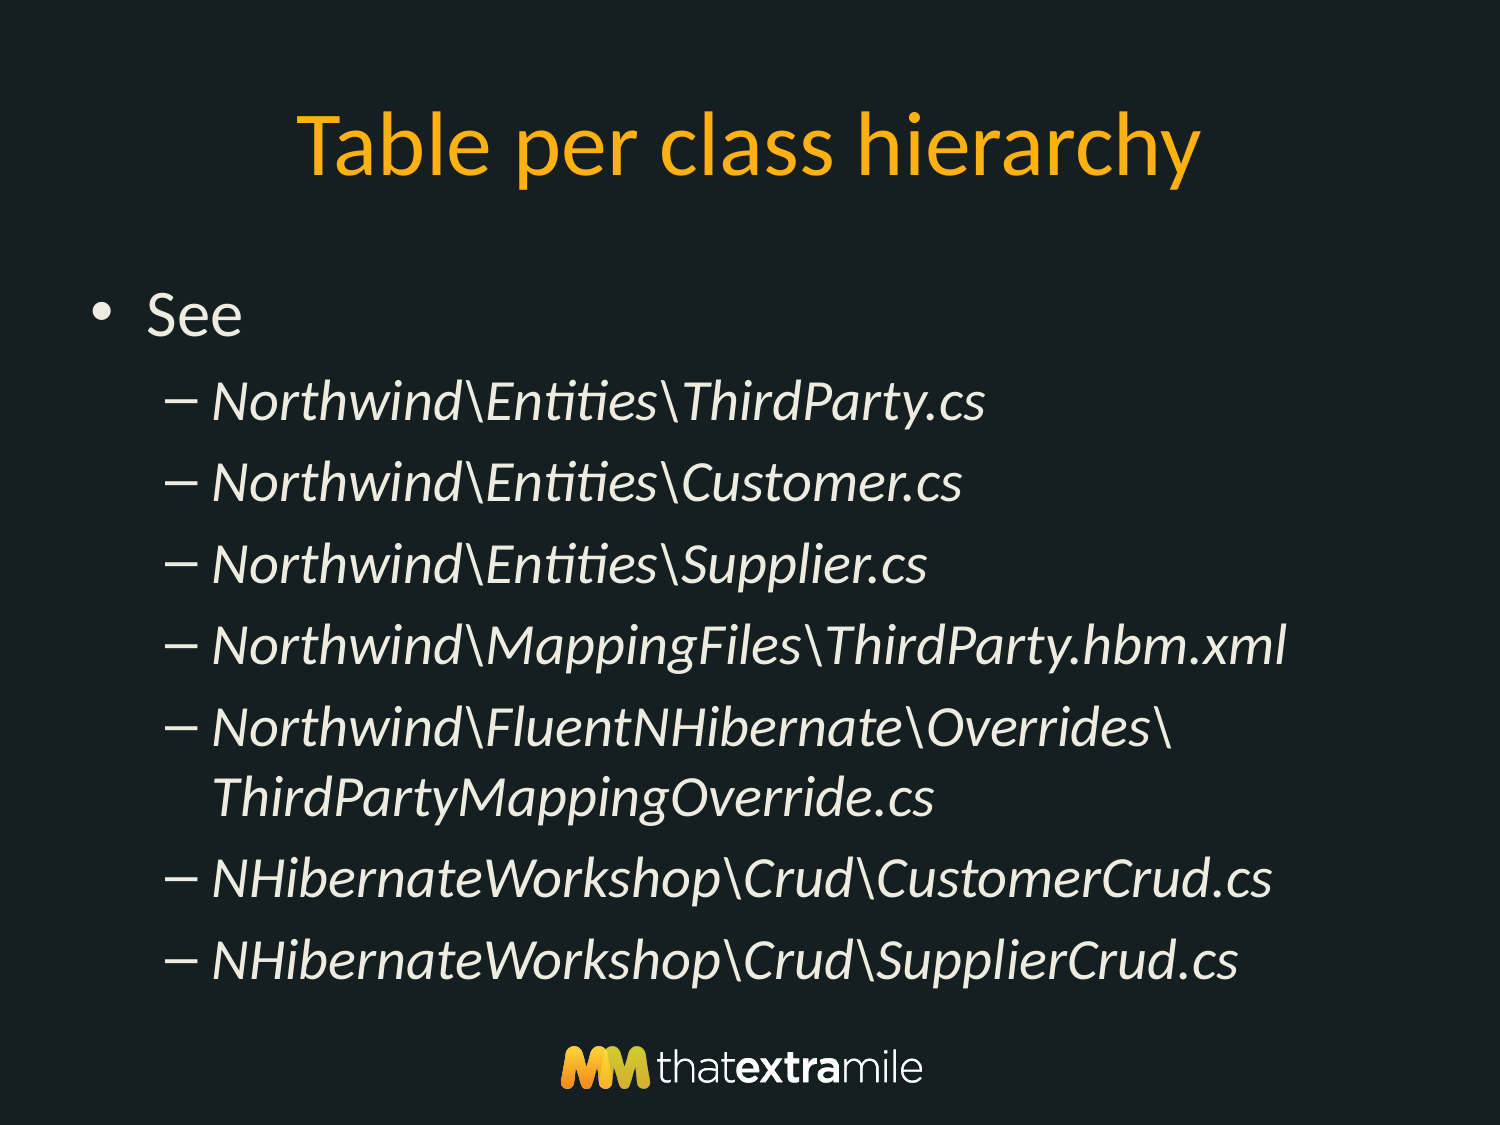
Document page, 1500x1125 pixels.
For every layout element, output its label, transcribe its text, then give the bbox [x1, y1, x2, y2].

list See Northwind\Entities\ThirdParty.cs Northwind\Entities\Customer.cs Northwind\Entities\Supplier.cs Northwind\MappingFiles\ThirdParty.hbm.xml Northwind\FluentNHibernate\Overrides\ThirdPartyMappingOverride.cs NHibernateWorkshop\Crud\CustomerCrud.cs NHibernateWorkshop\Crud\SupplierCrud.cs [75, 262, 1425, 1005]
picture [561, 1046, 922, 1089]
title Table per class hierarchy [75, 45, 1425, 233]
